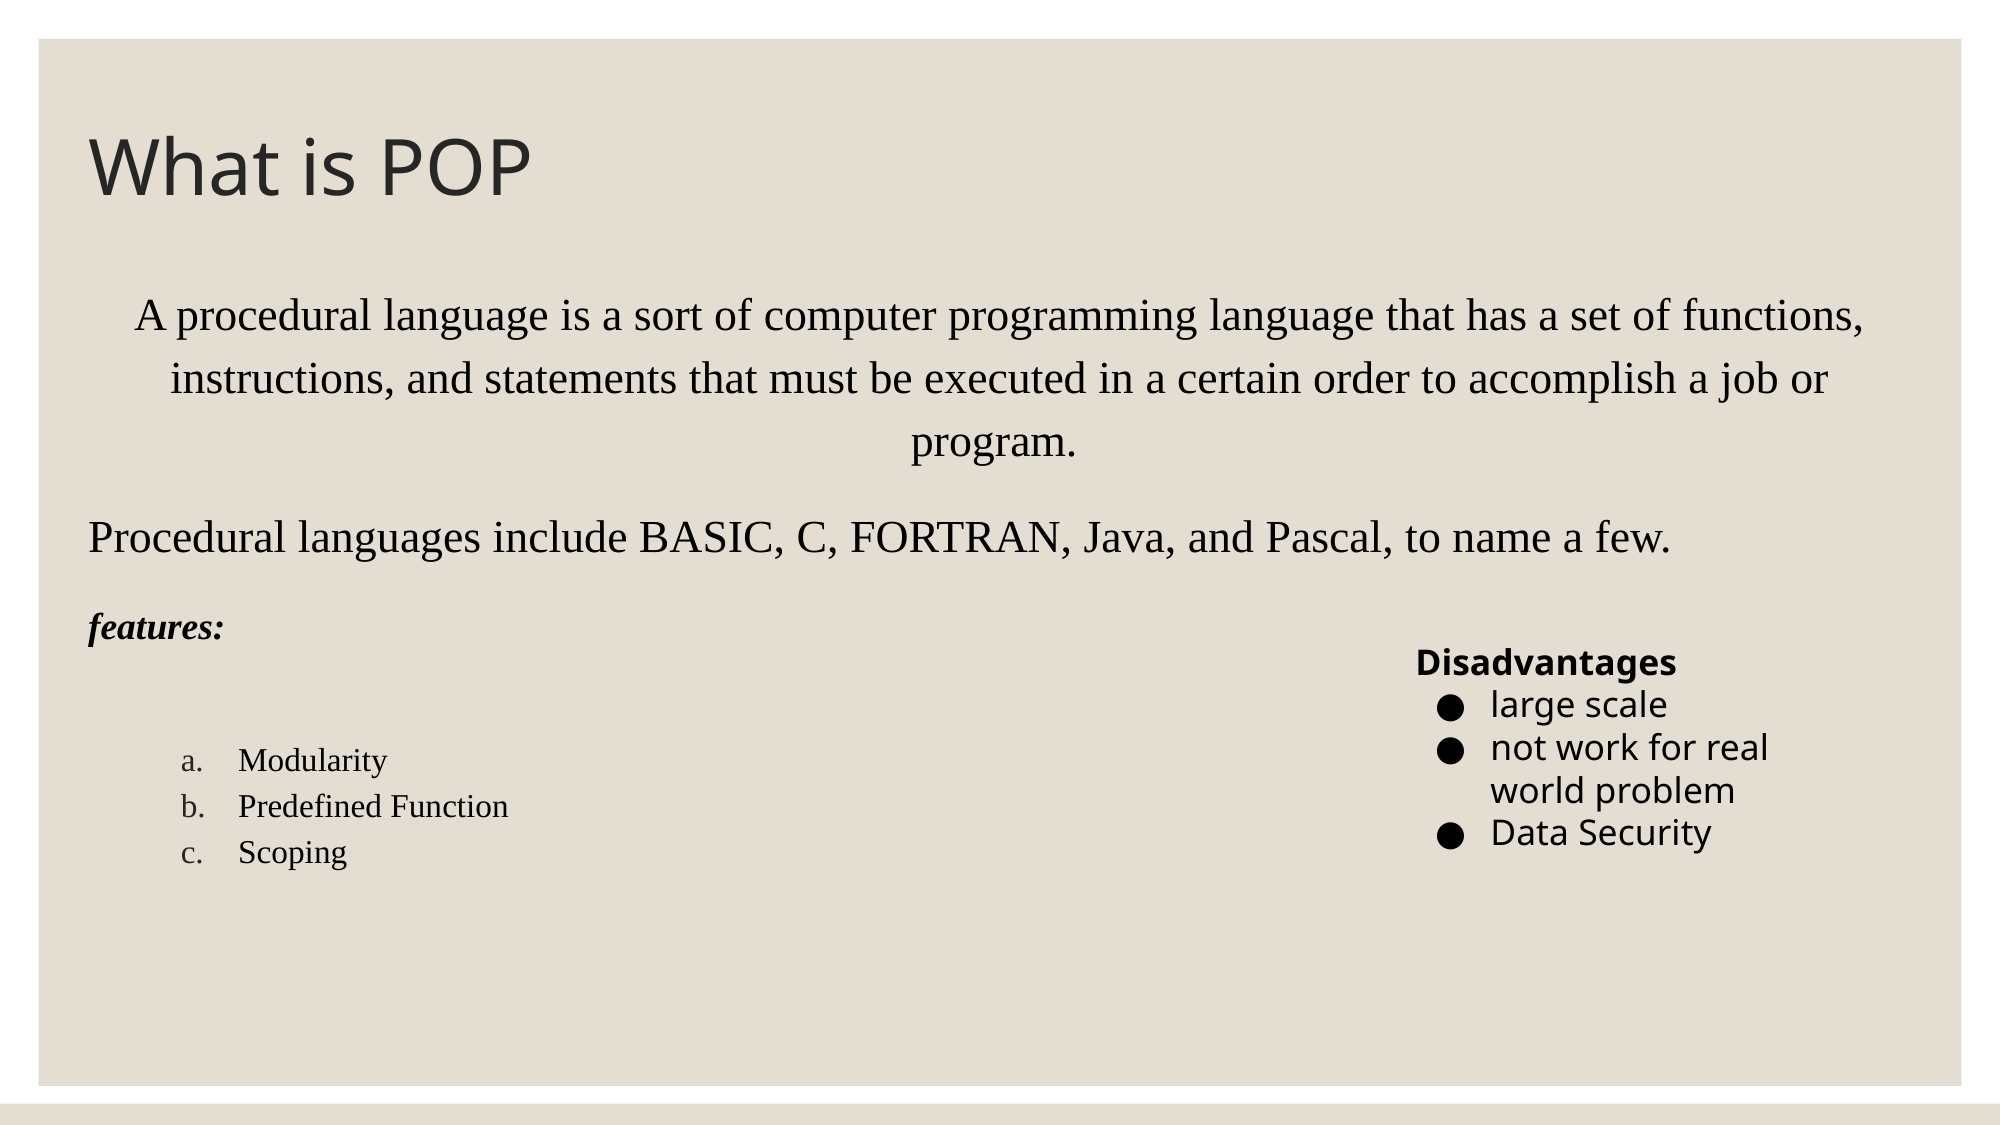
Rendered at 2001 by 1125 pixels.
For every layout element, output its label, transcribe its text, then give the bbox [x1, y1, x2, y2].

list A procedural language is a sort of computer programming language that has a set of functions, instructions, and statements that must be executed in a certain order to accomplish a job or program. Procedural languages include BASIC, C, FORTRAN, Java, and Pascal, to name a few. features: Modularity Predefined Function Scoping [68, 256, 1932, 1000]
text_box Disadvantages large scale not work for real world problem Data Security [1400, 625, 1840, 911]
title What is POP [68, 97, 1932, 232]
